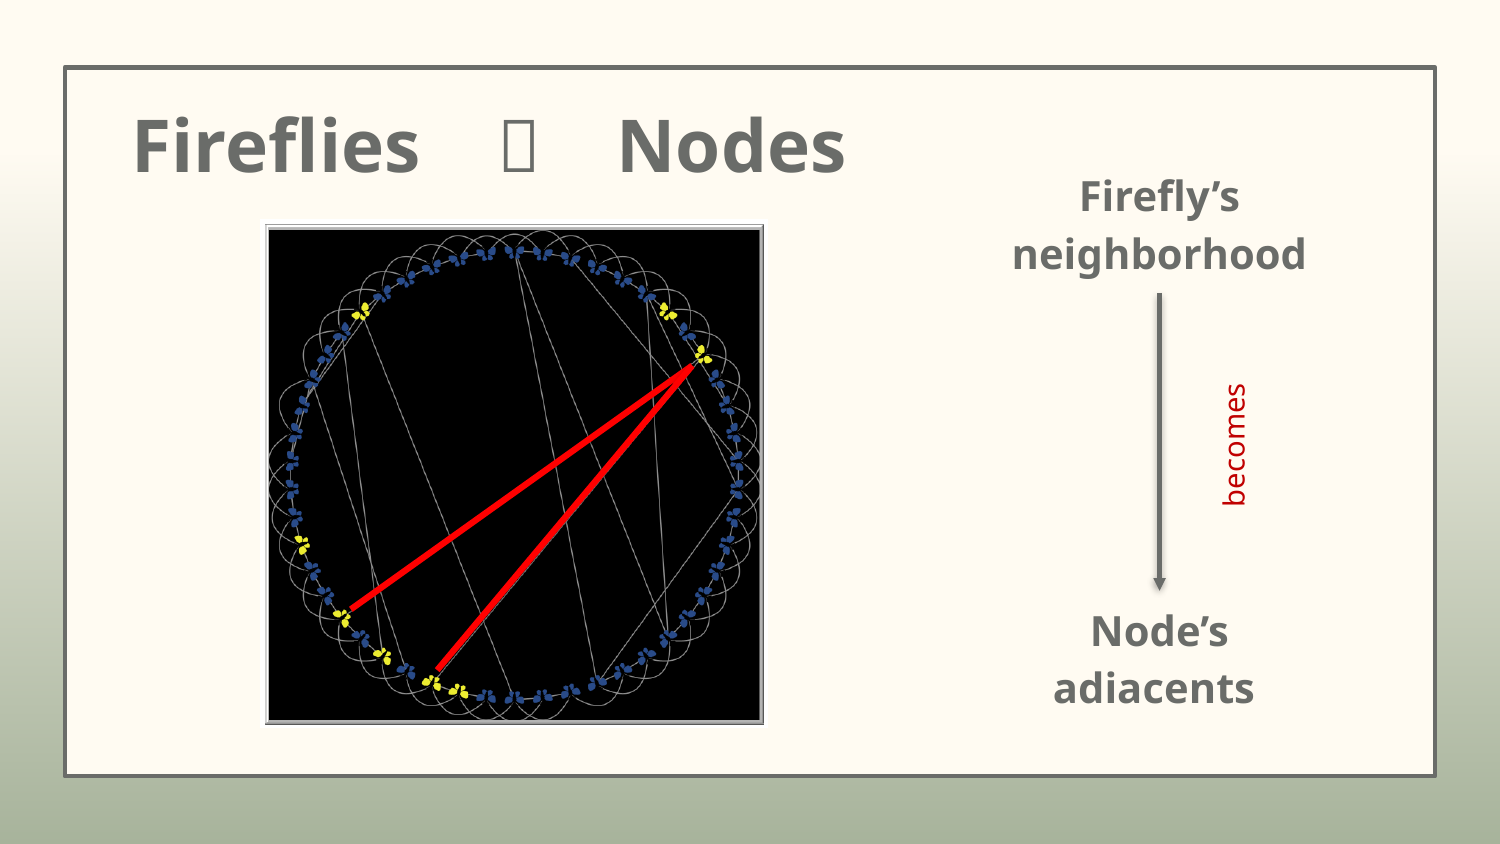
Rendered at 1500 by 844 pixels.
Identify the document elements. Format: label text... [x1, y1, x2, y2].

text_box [350, 365, 435, 610]
title Fireflies  Nodes [0, 84, 1122, 179]
picture [260, 219, 768, 728]
subtitle Firefly’s neighborhood [921, 201, 1398, 293]
subtitle Node’s adiacents [980, 635, 1339, 728]
subtitle becomes [1200, 293, 1237, 598]
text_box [436, 365, 693, 671]
